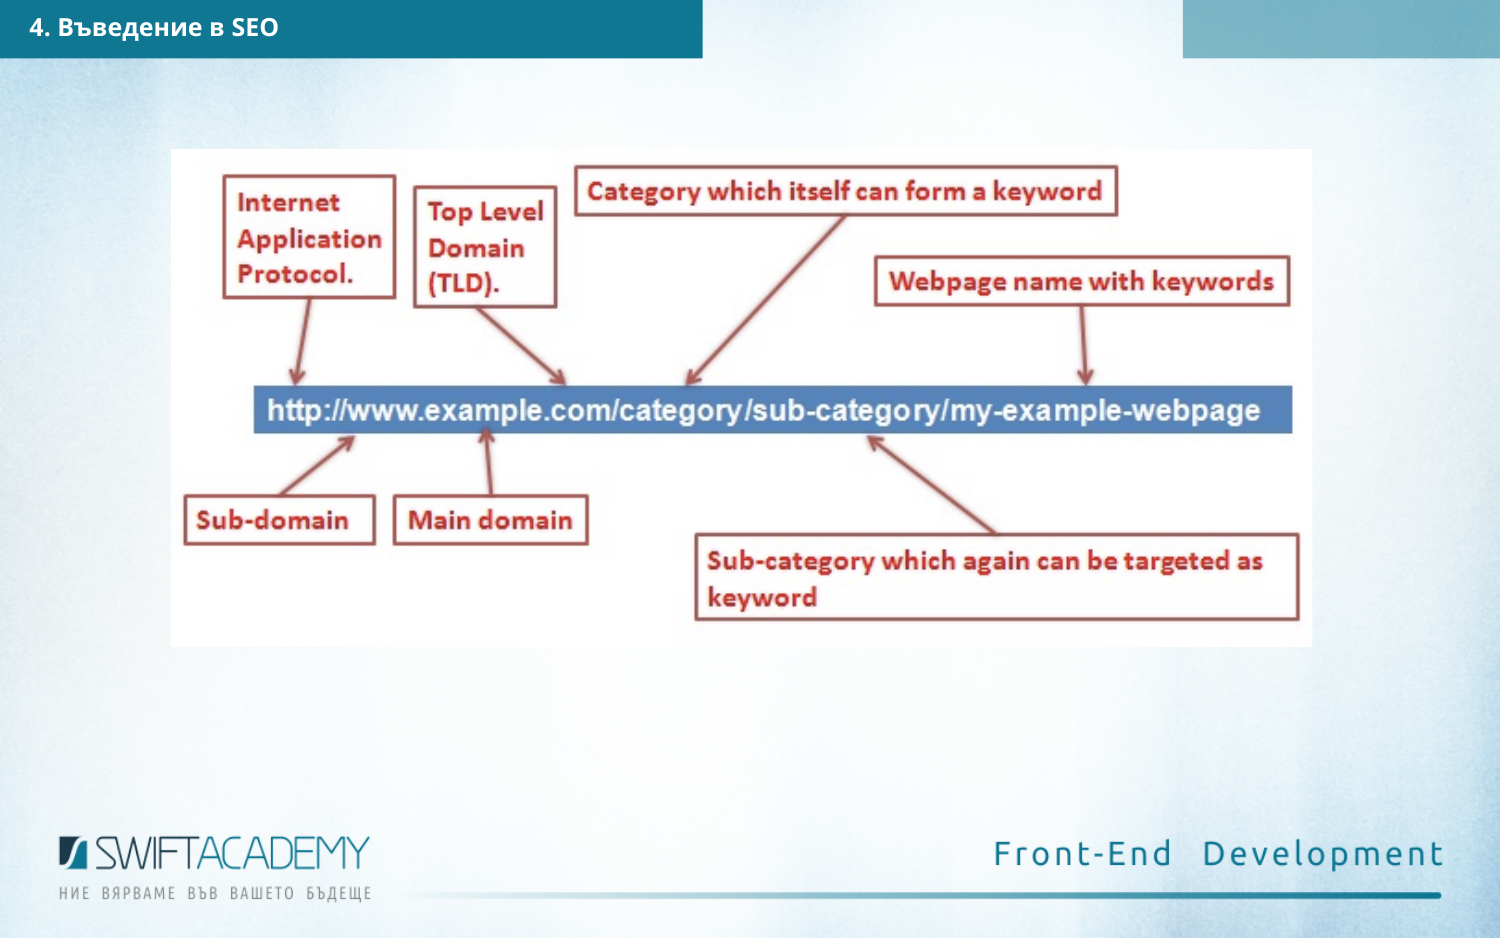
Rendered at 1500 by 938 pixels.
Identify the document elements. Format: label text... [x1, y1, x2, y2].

text_box [1182, 0, 1500, 59]
text_box [0, 0, 704, 59]
text_box 4. Въведение в SEO [14, 4, 691, 49]
picture [0, 0, 1500, 938]
